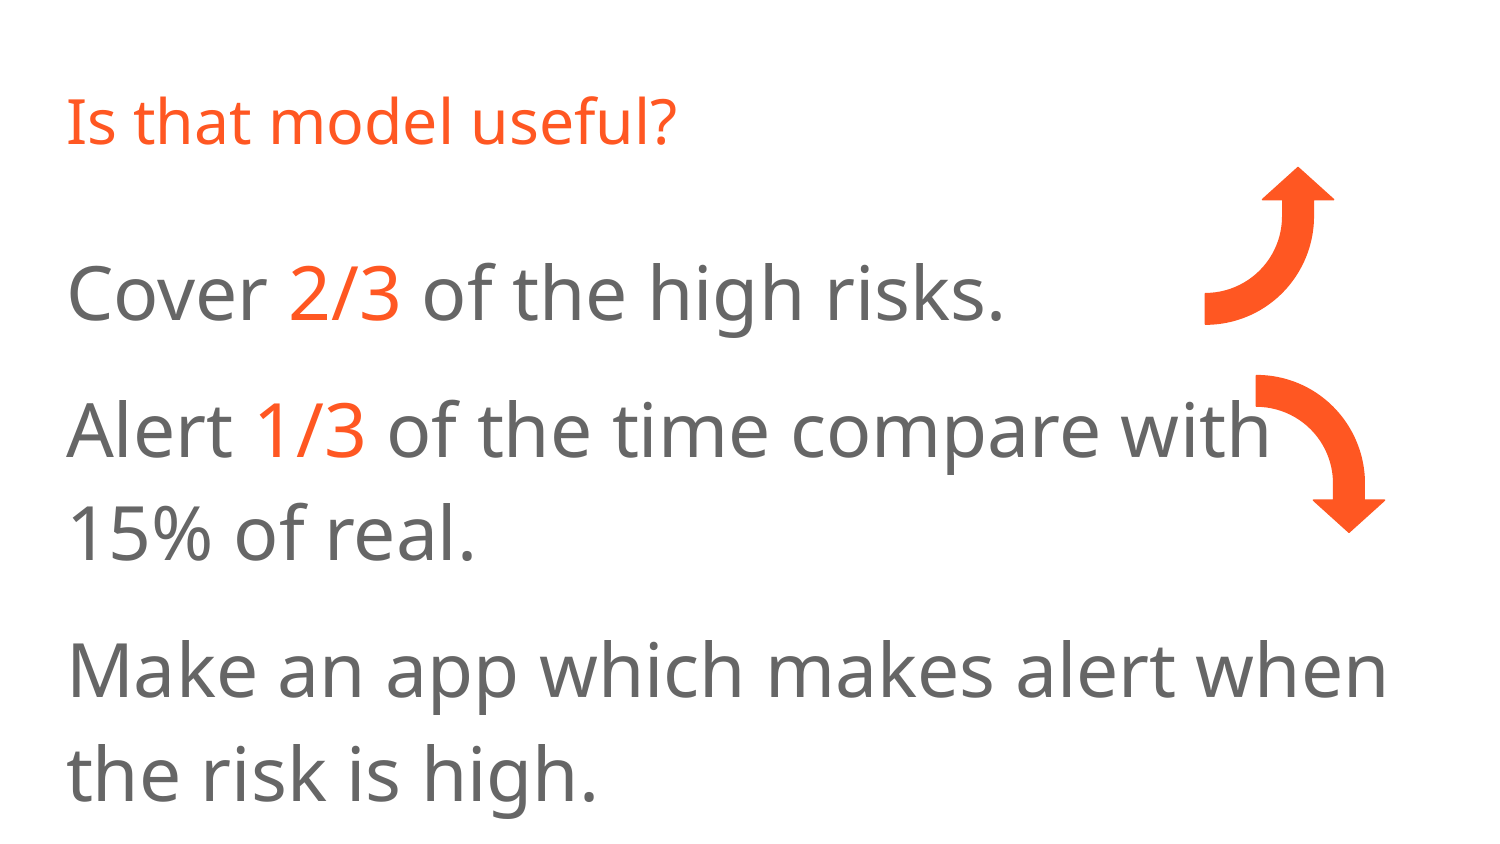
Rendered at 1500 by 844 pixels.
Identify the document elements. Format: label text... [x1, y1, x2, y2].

title Is that model useful? [51, 66, 1449, 161]
text_box [1205, 167, 1334, 325]
list Cover 2/3 of the high risks. Alert 1/3 of the time compare with 15% of real. Make an app which makes alert when the risk is high. [51, 243, 1449, 805]
text_box [1256, 375, 1385, 533]
